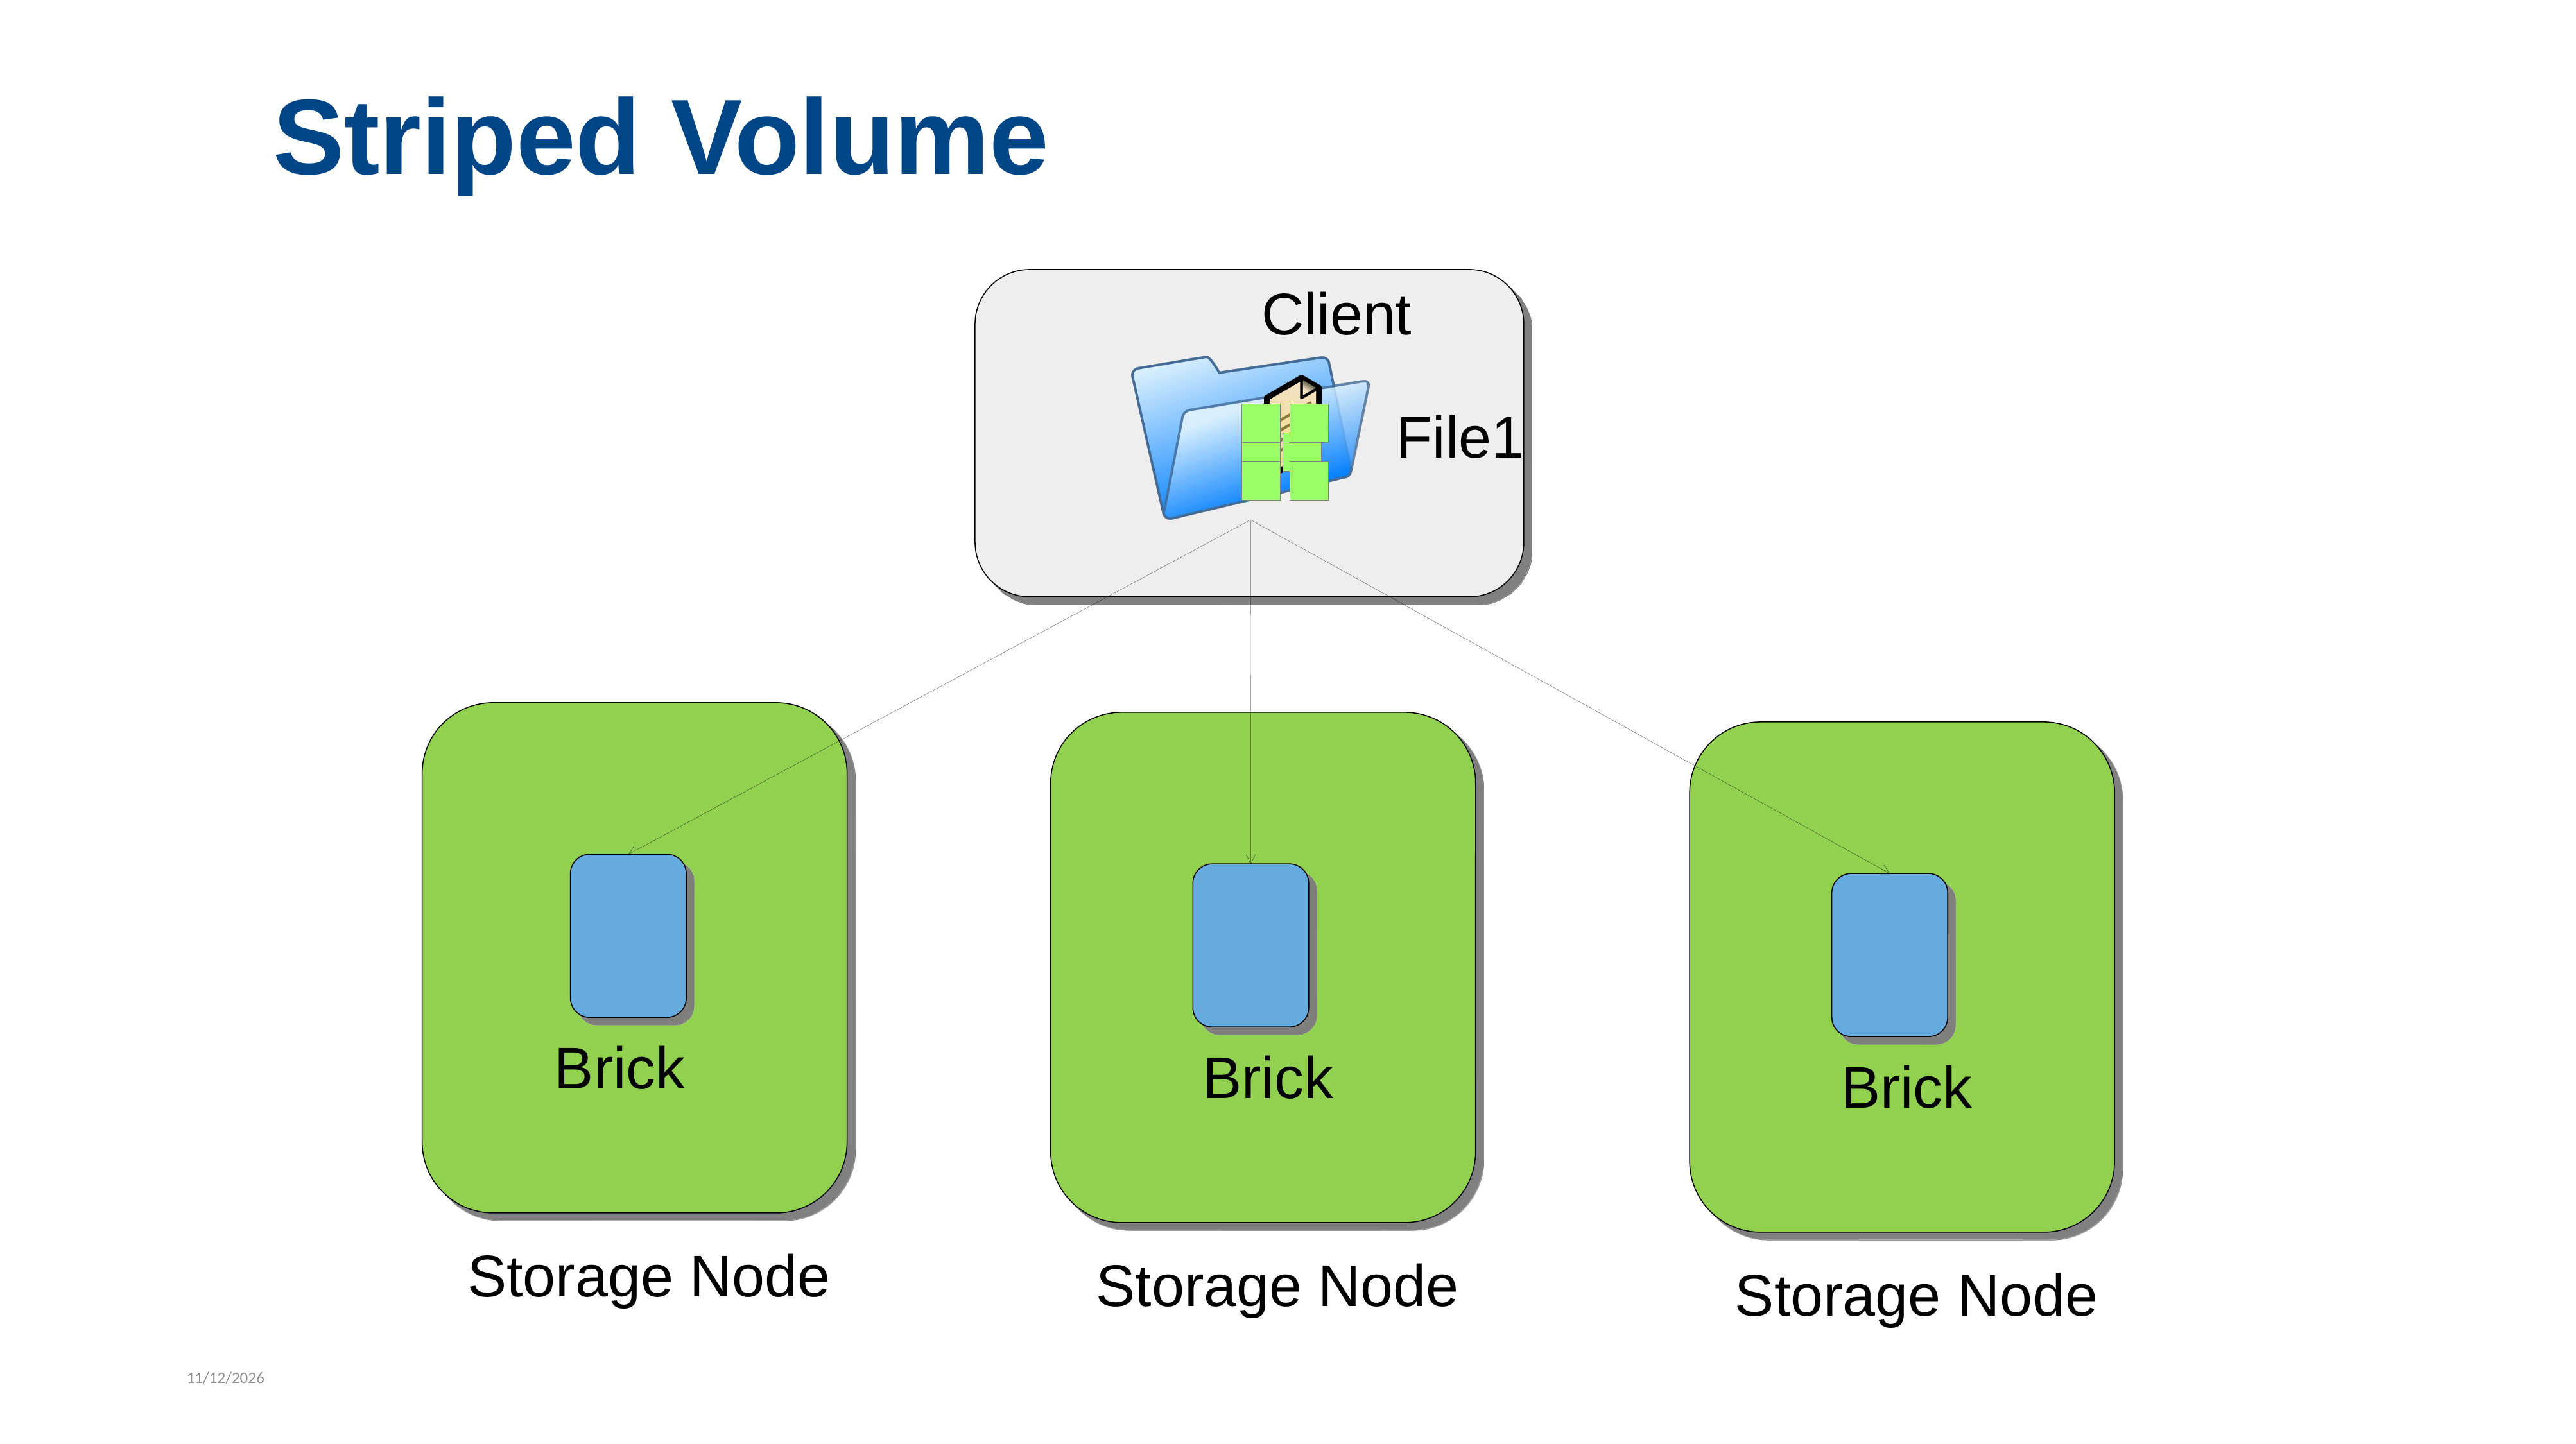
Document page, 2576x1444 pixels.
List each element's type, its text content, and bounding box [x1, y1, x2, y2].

title Striped Volume [263, 13, 2576, 265]
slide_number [177, 1338, 757, 1416]
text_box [1250, 519, 1890, 874]
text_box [628, 519, 1250, 855]
text_box [422, 702, 847, 1213]
text_box Storage Node [1086, 1242, 1469, 1323]
text_box Client [1252, 271, 1422, 352]
picture [1131, 356, 1370, 519]
text_box Brick [545, 1024, 696, 1105]
text_box [1690, 721, 2115, 1232]
text_box Brick [1831, 1044, 1982, 1124]
text_box [570, 854, 687, 1018]
text_box File1 [1387, 394, 1534, 475]
text_box [1193, 864, 1309, 1027]
text_box [1831, 873, 1948, 1037]
text_box Brick [1193, 1034, 1344, 1115]
text_box [974, 269, 1524, 519]
text_box Storage Node [458, 1233, 841, 1314]
text_box [1050, 855, 1476, 1223]
text_box Storage Node [1725, 1252, 2108, 1333]
